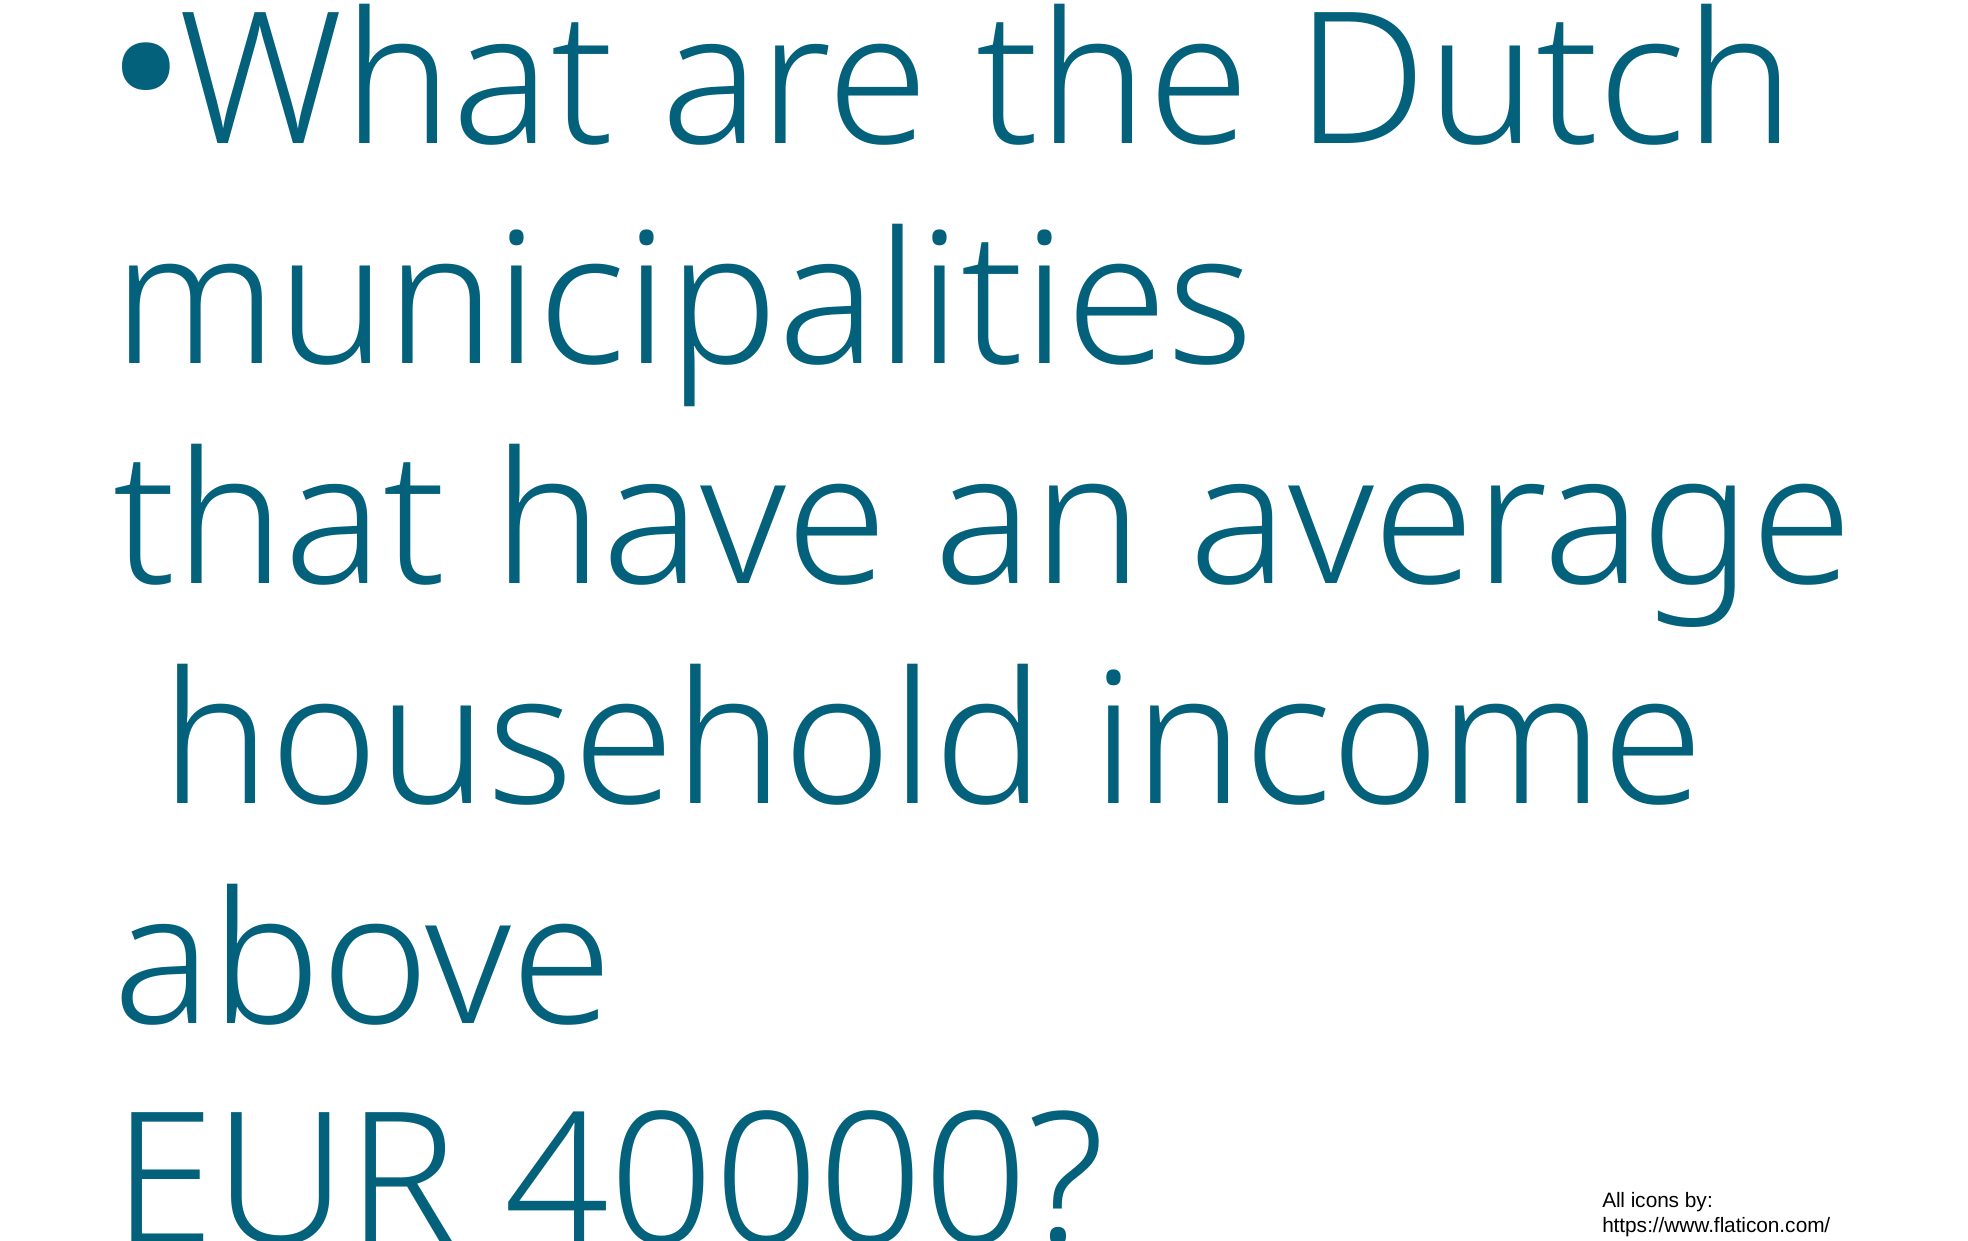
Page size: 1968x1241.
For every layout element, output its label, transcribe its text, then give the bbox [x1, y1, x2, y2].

title What are the Dutch municipalities that have an average household income above EUR 40000? [0, 0, 1968, 1241]
text_box All icons by: https://www.flaticon.com/ [1587, 1179, 1900, 1241]
